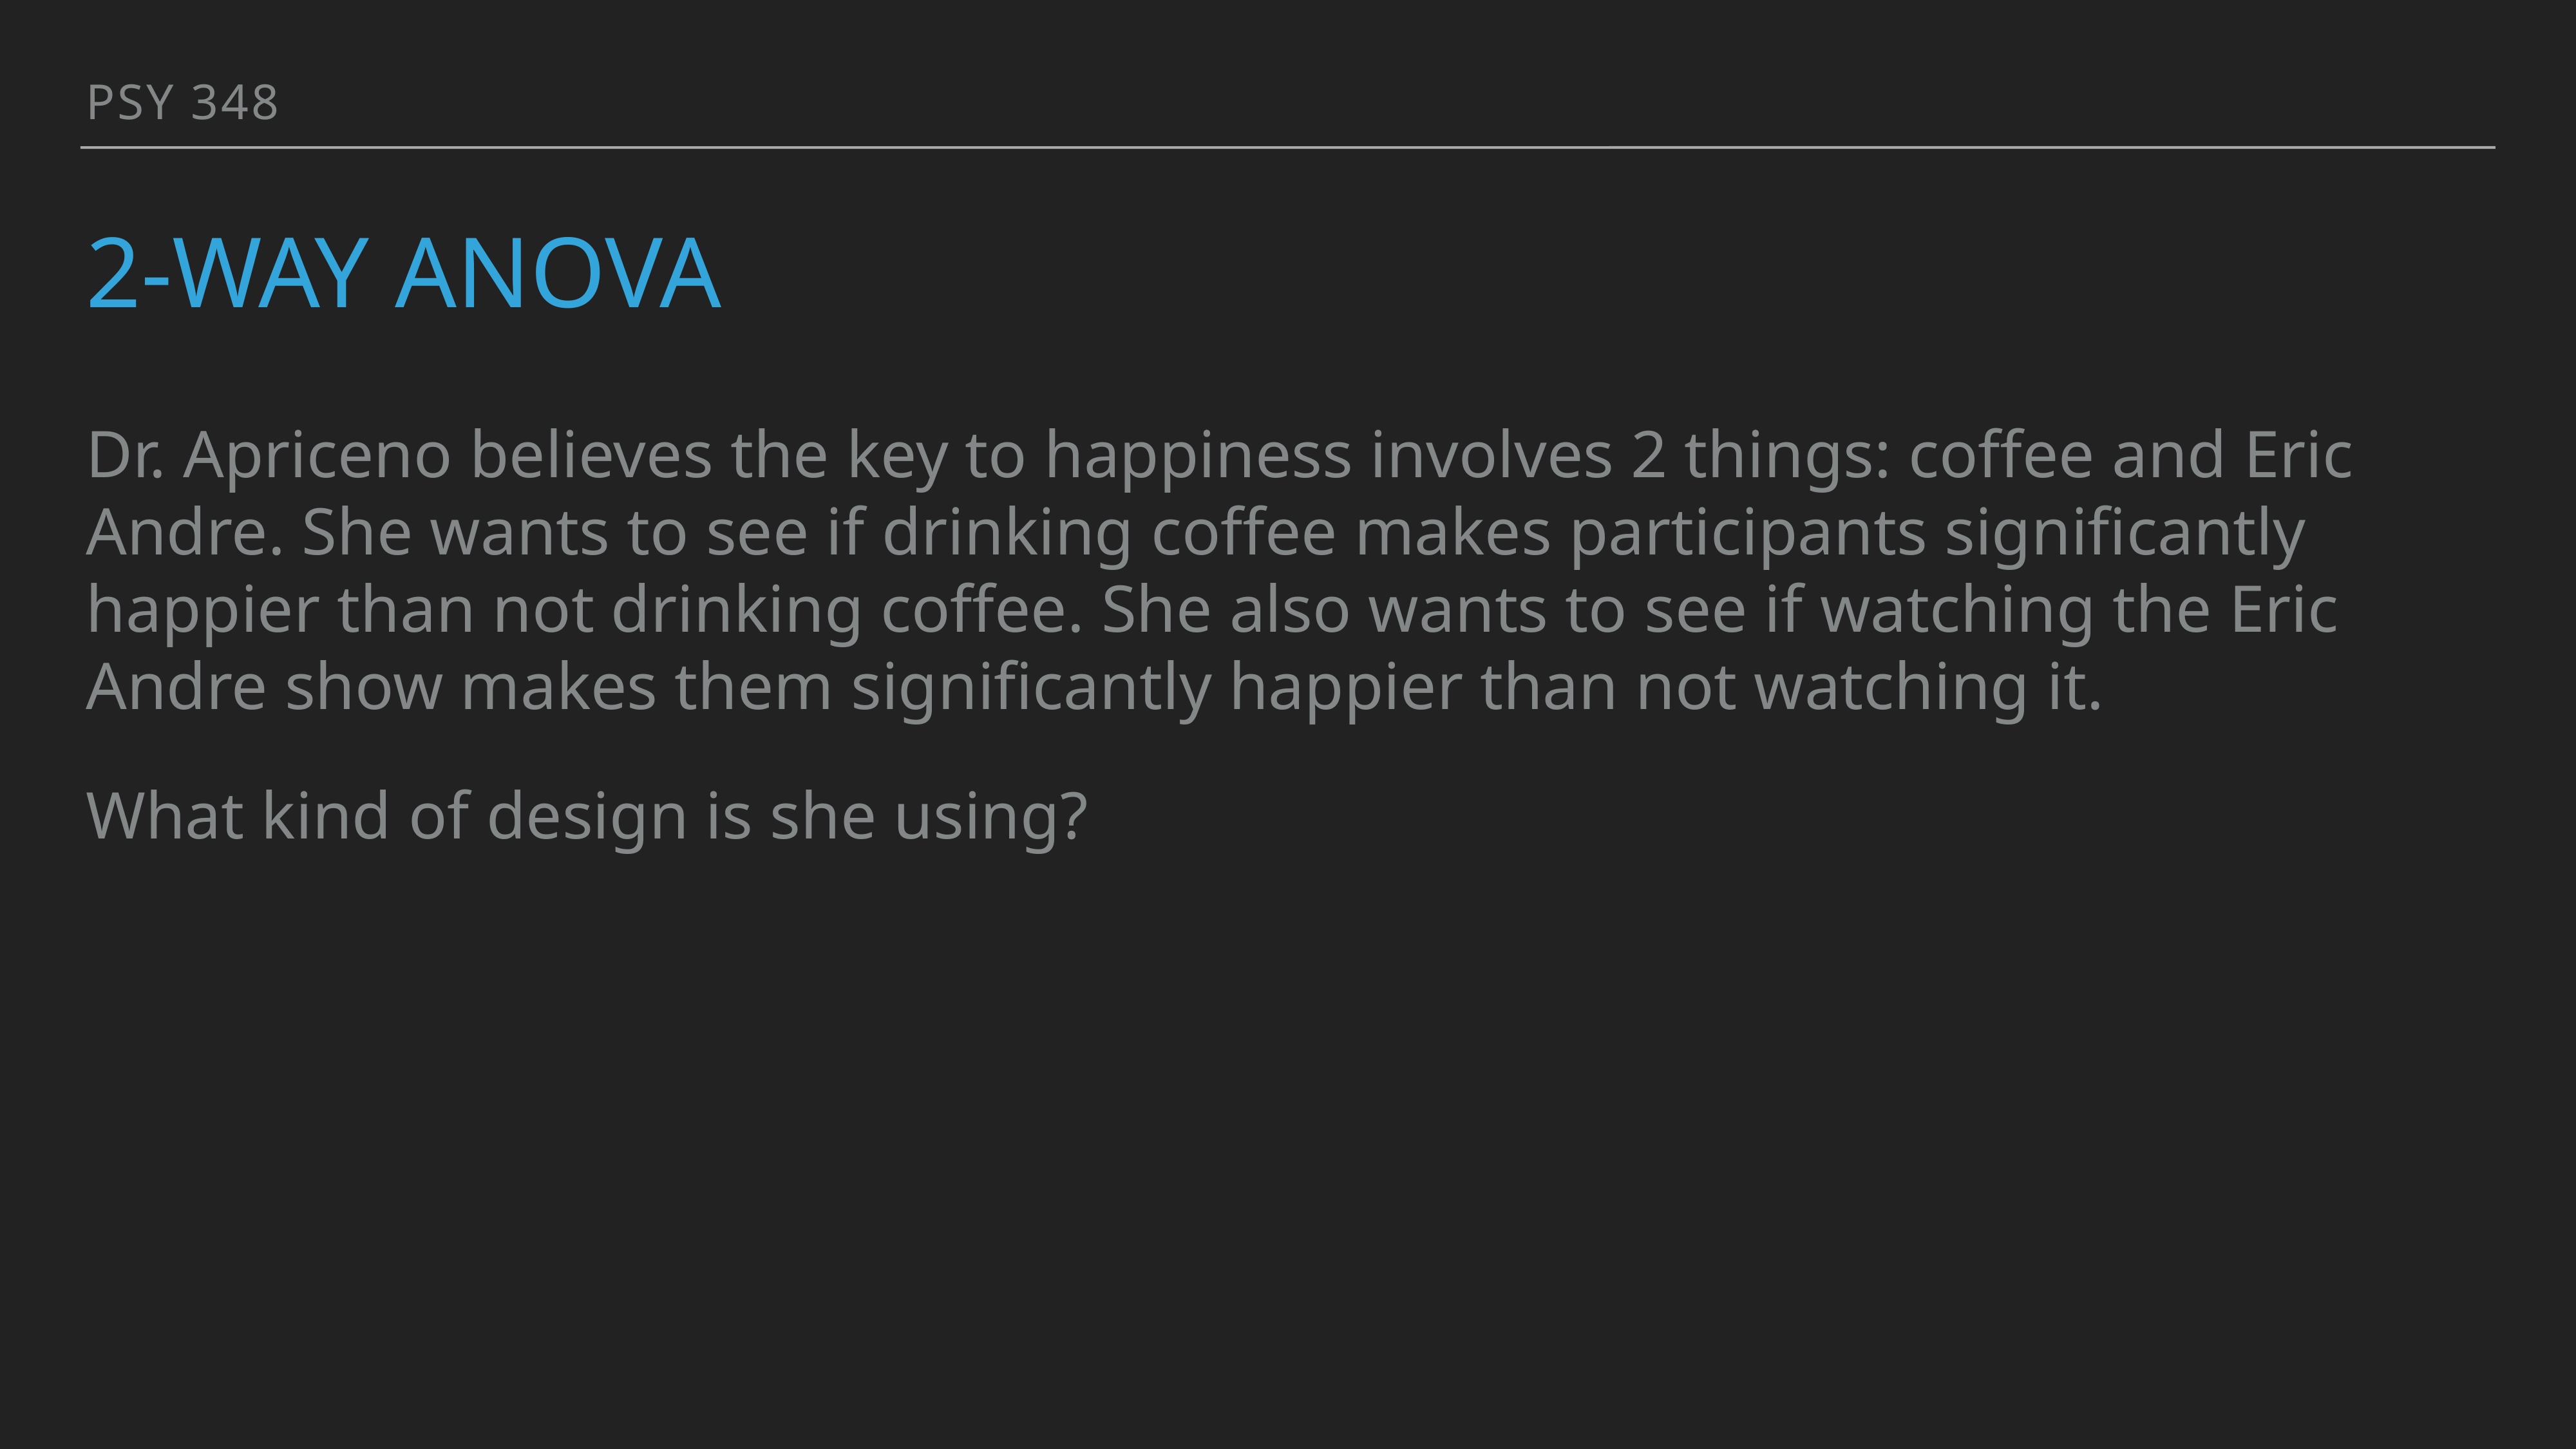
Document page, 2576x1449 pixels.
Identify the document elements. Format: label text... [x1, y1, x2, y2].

list Dr. Apriceno believes the key to happiness involves 2 things: coffee and Eric Andre. She wants to see if drinking coffee makes participants significantly happier than not drinking coffee. She also wants to see if watching the Eric Andre show makes them significantly happier than not watching it. What kind of design is she using? [80, 407, 2496, 1316]
list PSY 348 [80, 66, 2295, 135]
title 2-way AnOVA [80, 227, 2496, 336]
